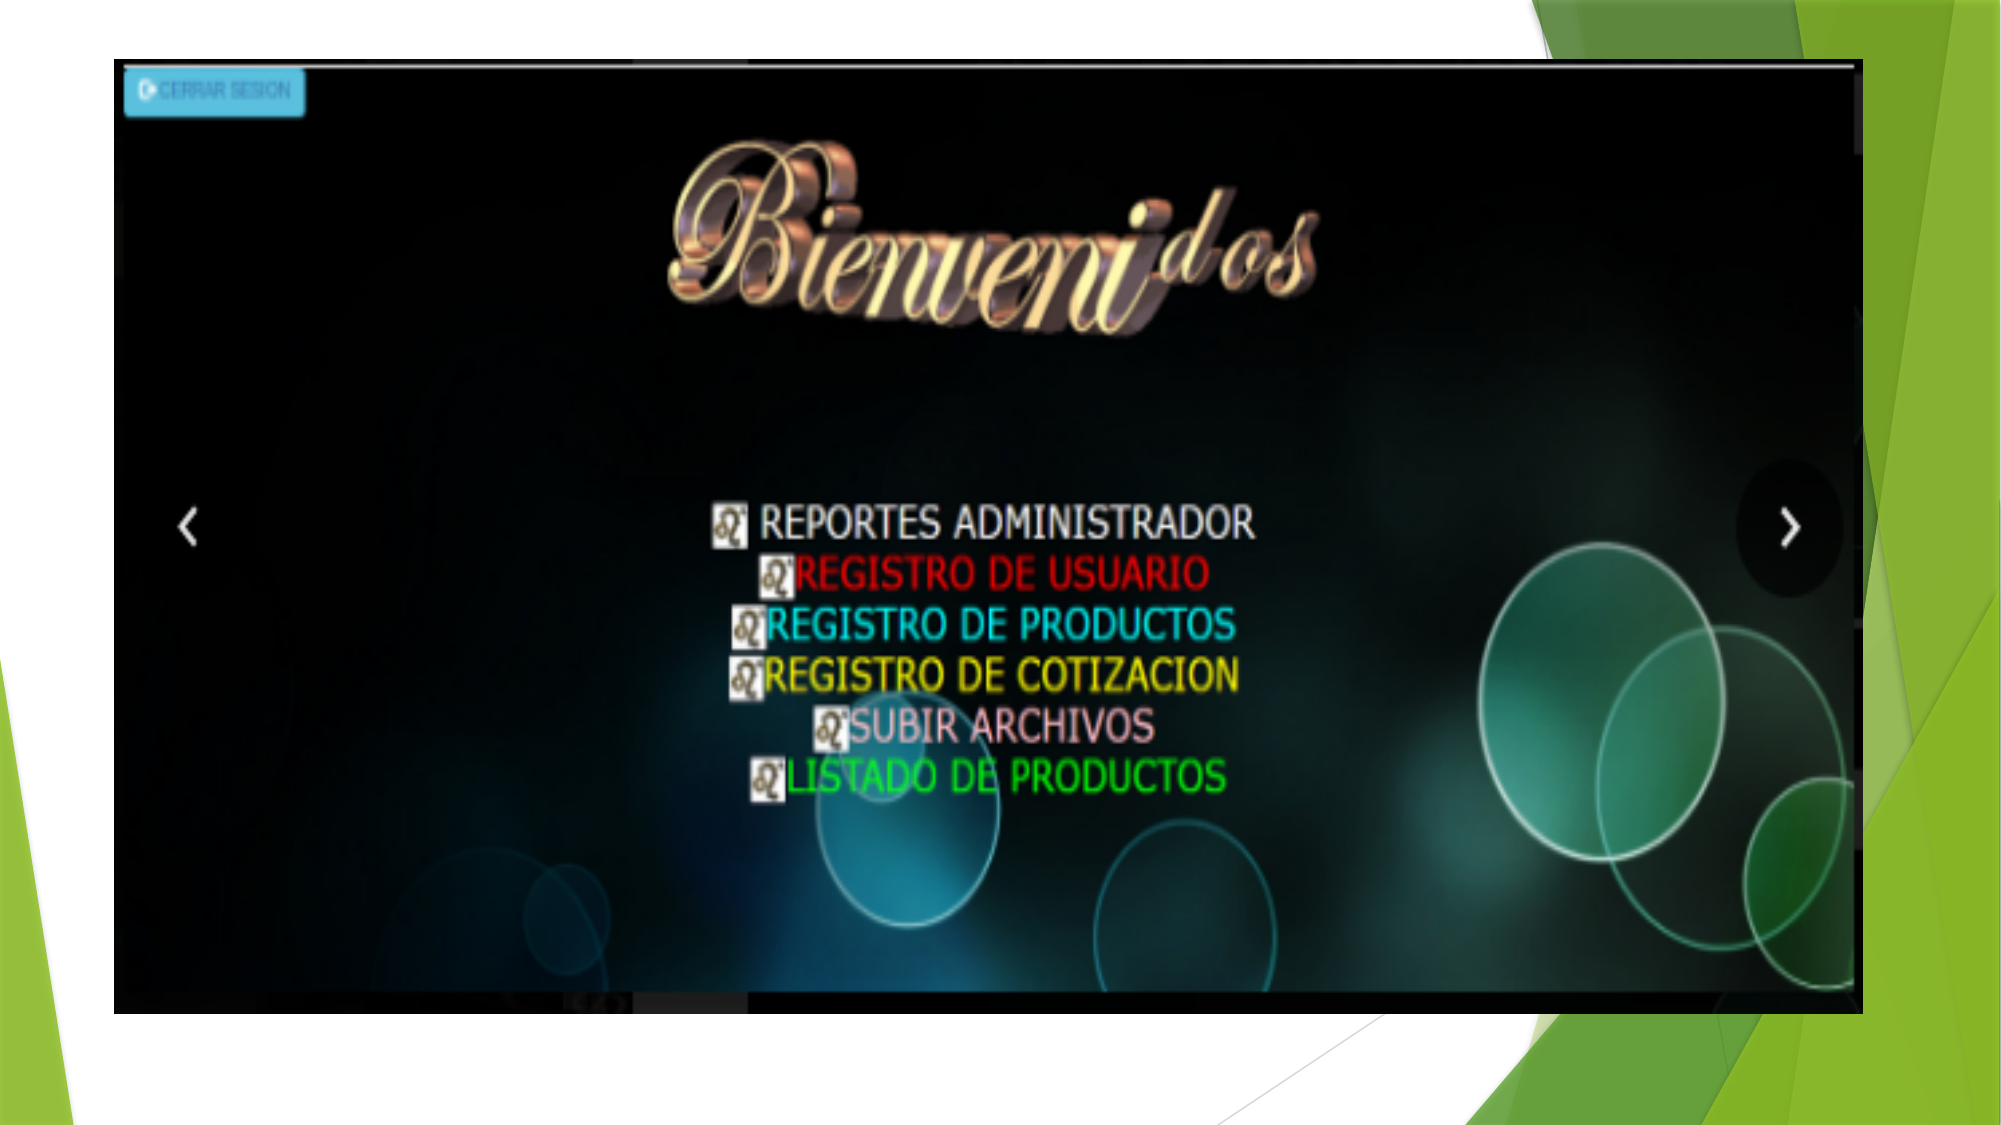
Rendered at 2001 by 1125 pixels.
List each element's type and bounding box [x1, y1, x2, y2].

picture [113, 59, 1863, 1014]
